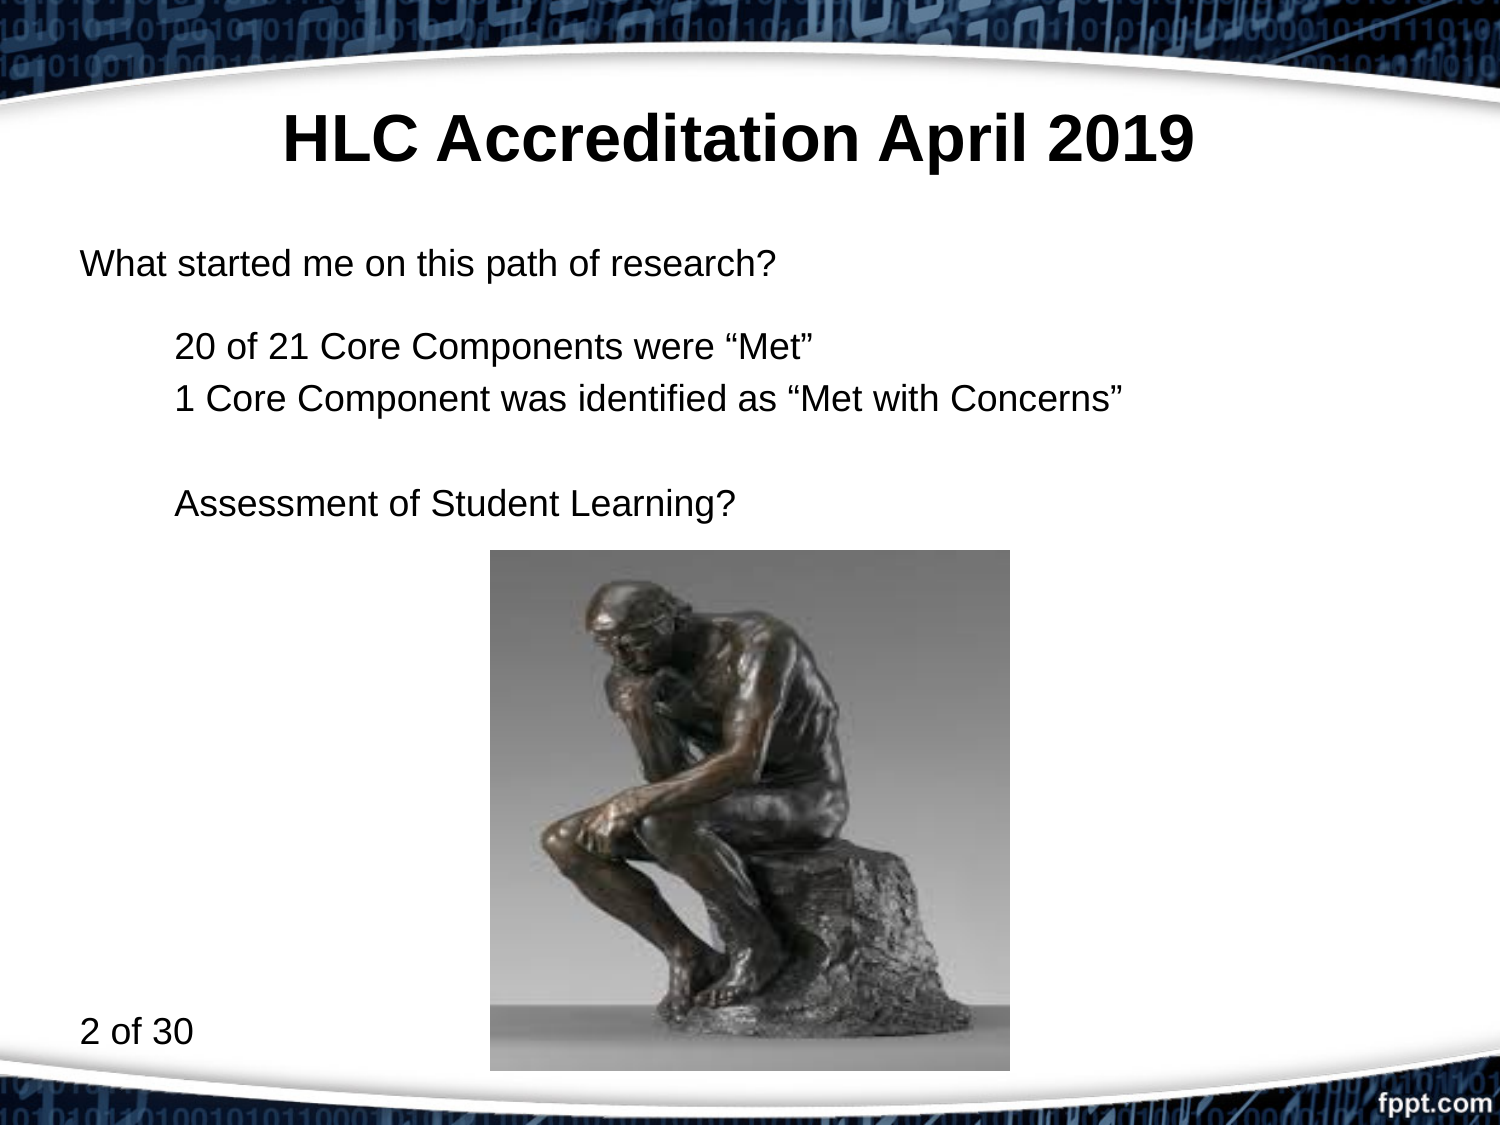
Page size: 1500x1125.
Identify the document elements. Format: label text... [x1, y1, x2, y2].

text_box What started me on this path of research? [64, 231, 845, 292]
picture [0, 0, 1500, 1125]
title HLC Accreditation April 2019 [64, 54, 1415, 216]
text_box 2 of 30 [64, 999, 231, 1105]
list 20 of 21 Core Components were “Met” 1 Core Component was identified as “Met with Concerns” Assessment of Student Learning? [159, 314, 1189, 445]
